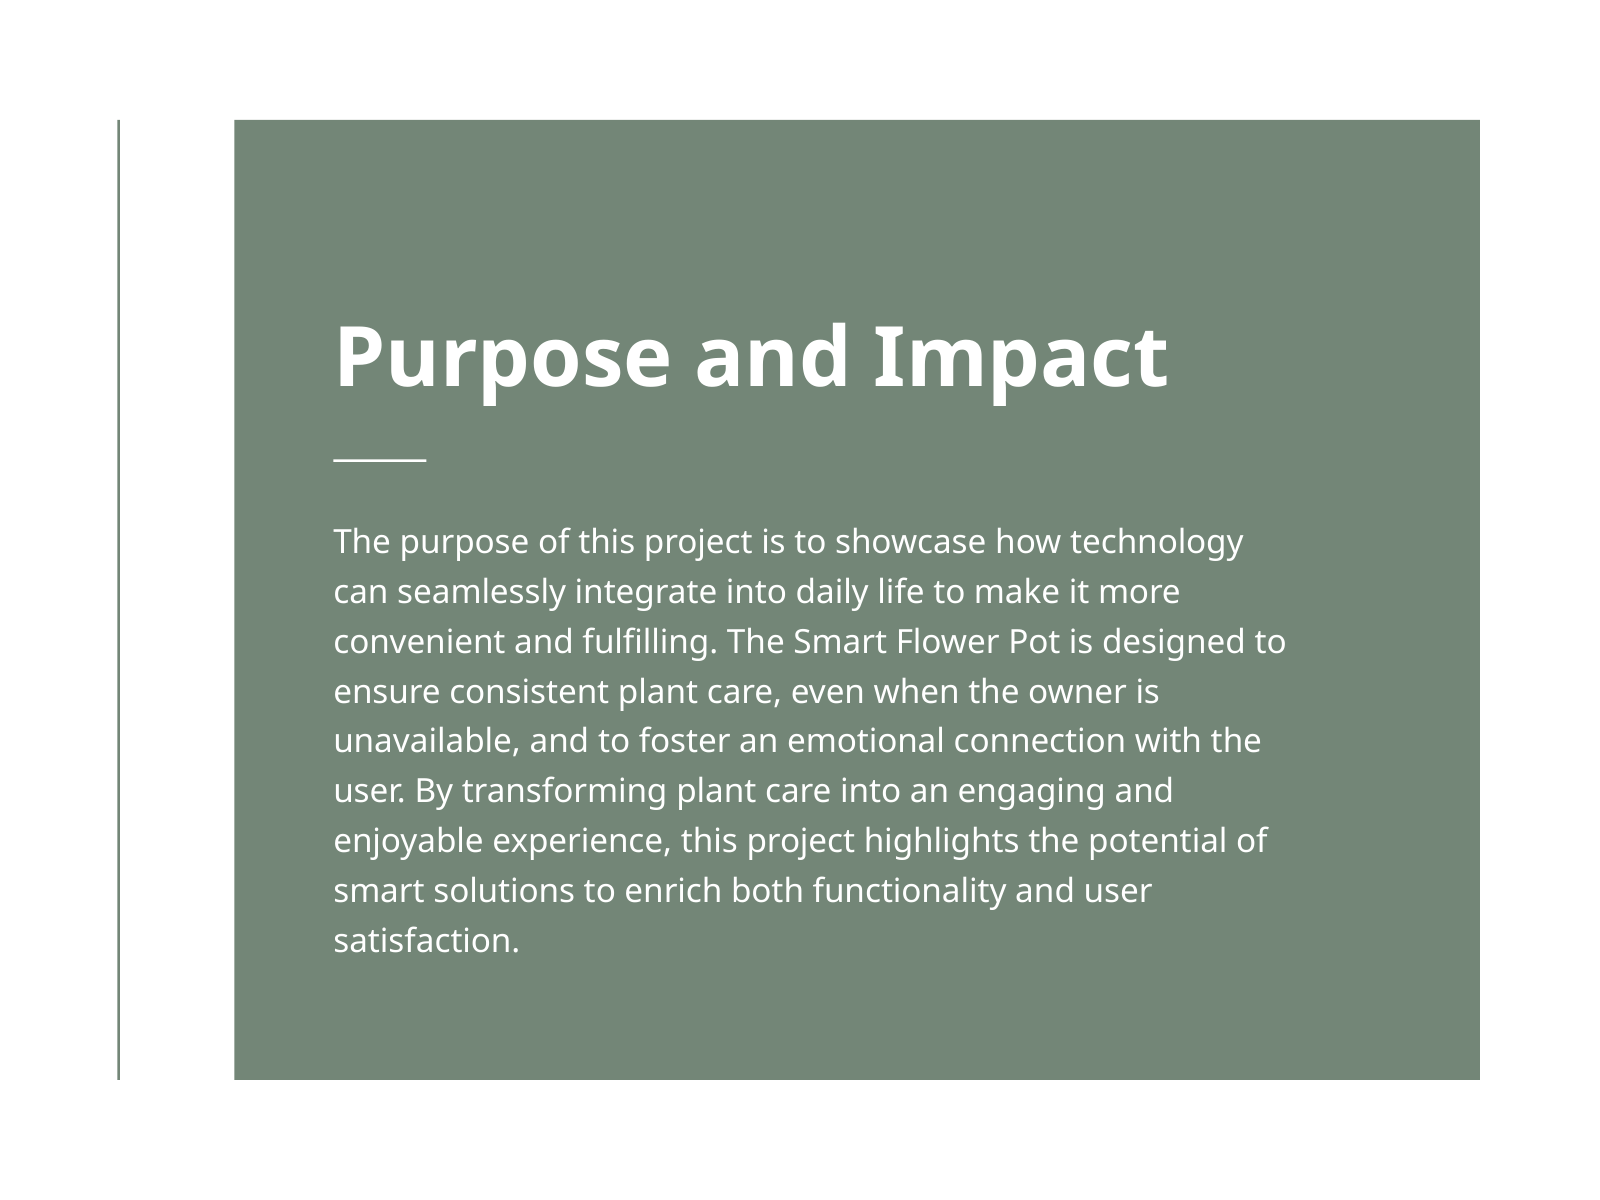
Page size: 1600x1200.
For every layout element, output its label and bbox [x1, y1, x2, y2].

text_box [234, 119, 1480, 1080]
text_box [333, 306, 1339, 894]
